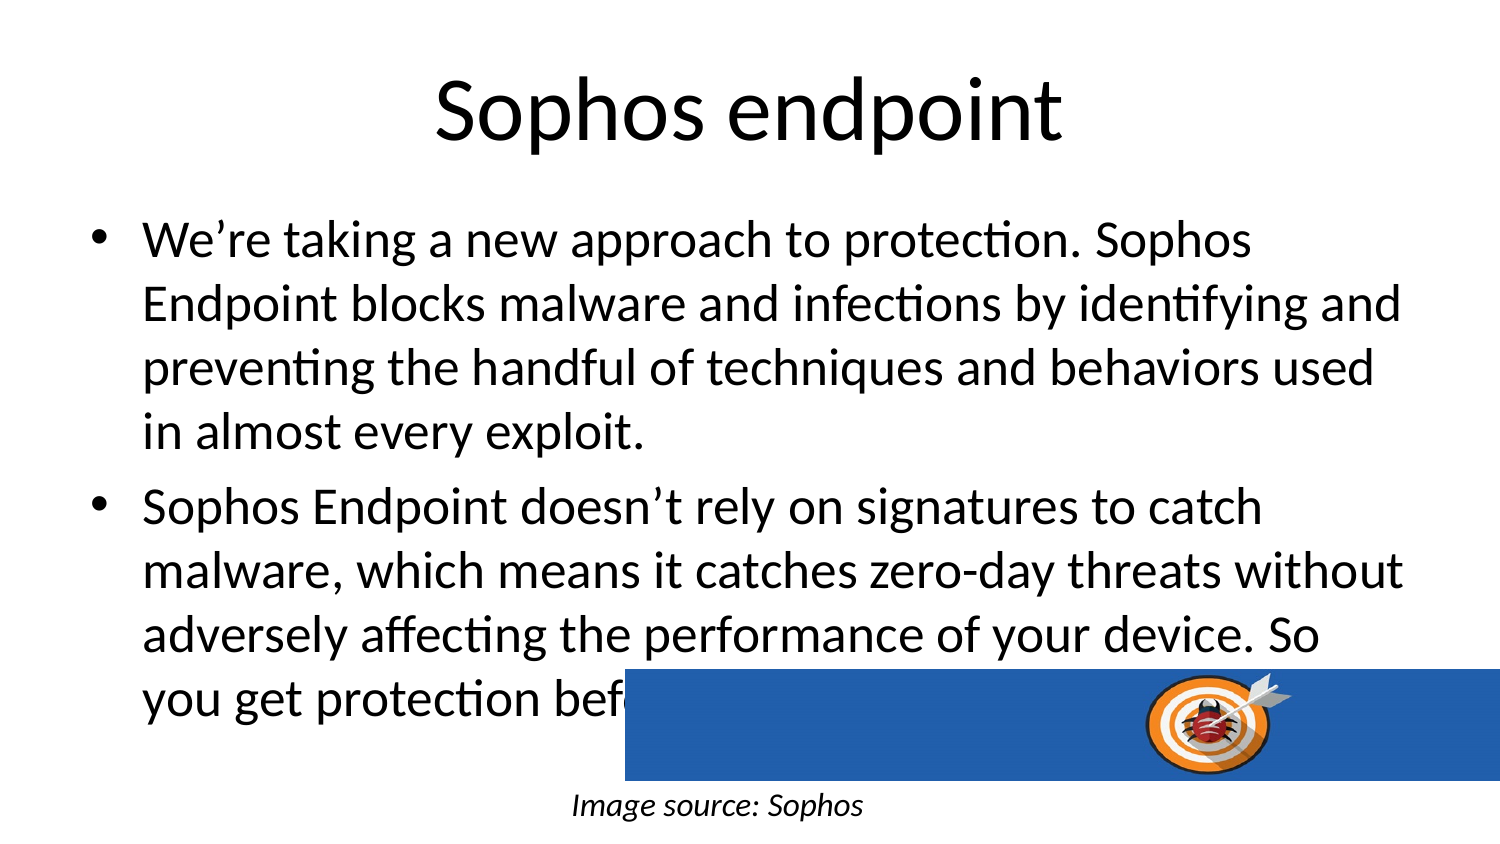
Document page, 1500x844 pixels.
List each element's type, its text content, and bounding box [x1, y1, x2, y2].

picture [625, 669, 1500, 781]
text_box Image source: Sophos [556, 776, 880, 831]
title Sophos endpoint [75, 33, 1425, 175]
list We’re taking a new approach to protection. Sophos Endpoint blocks malware and infections by identifying and preventing the handful of techniques and behaviors used in almost every exploit. Sophos Endpoint doesn’t rely on signatures to catch malware, which means it catches zero-day threats without adversely affecting the performance of your device. So you get protection before those exploits even arrive. [75, 196, 1425, 754]
